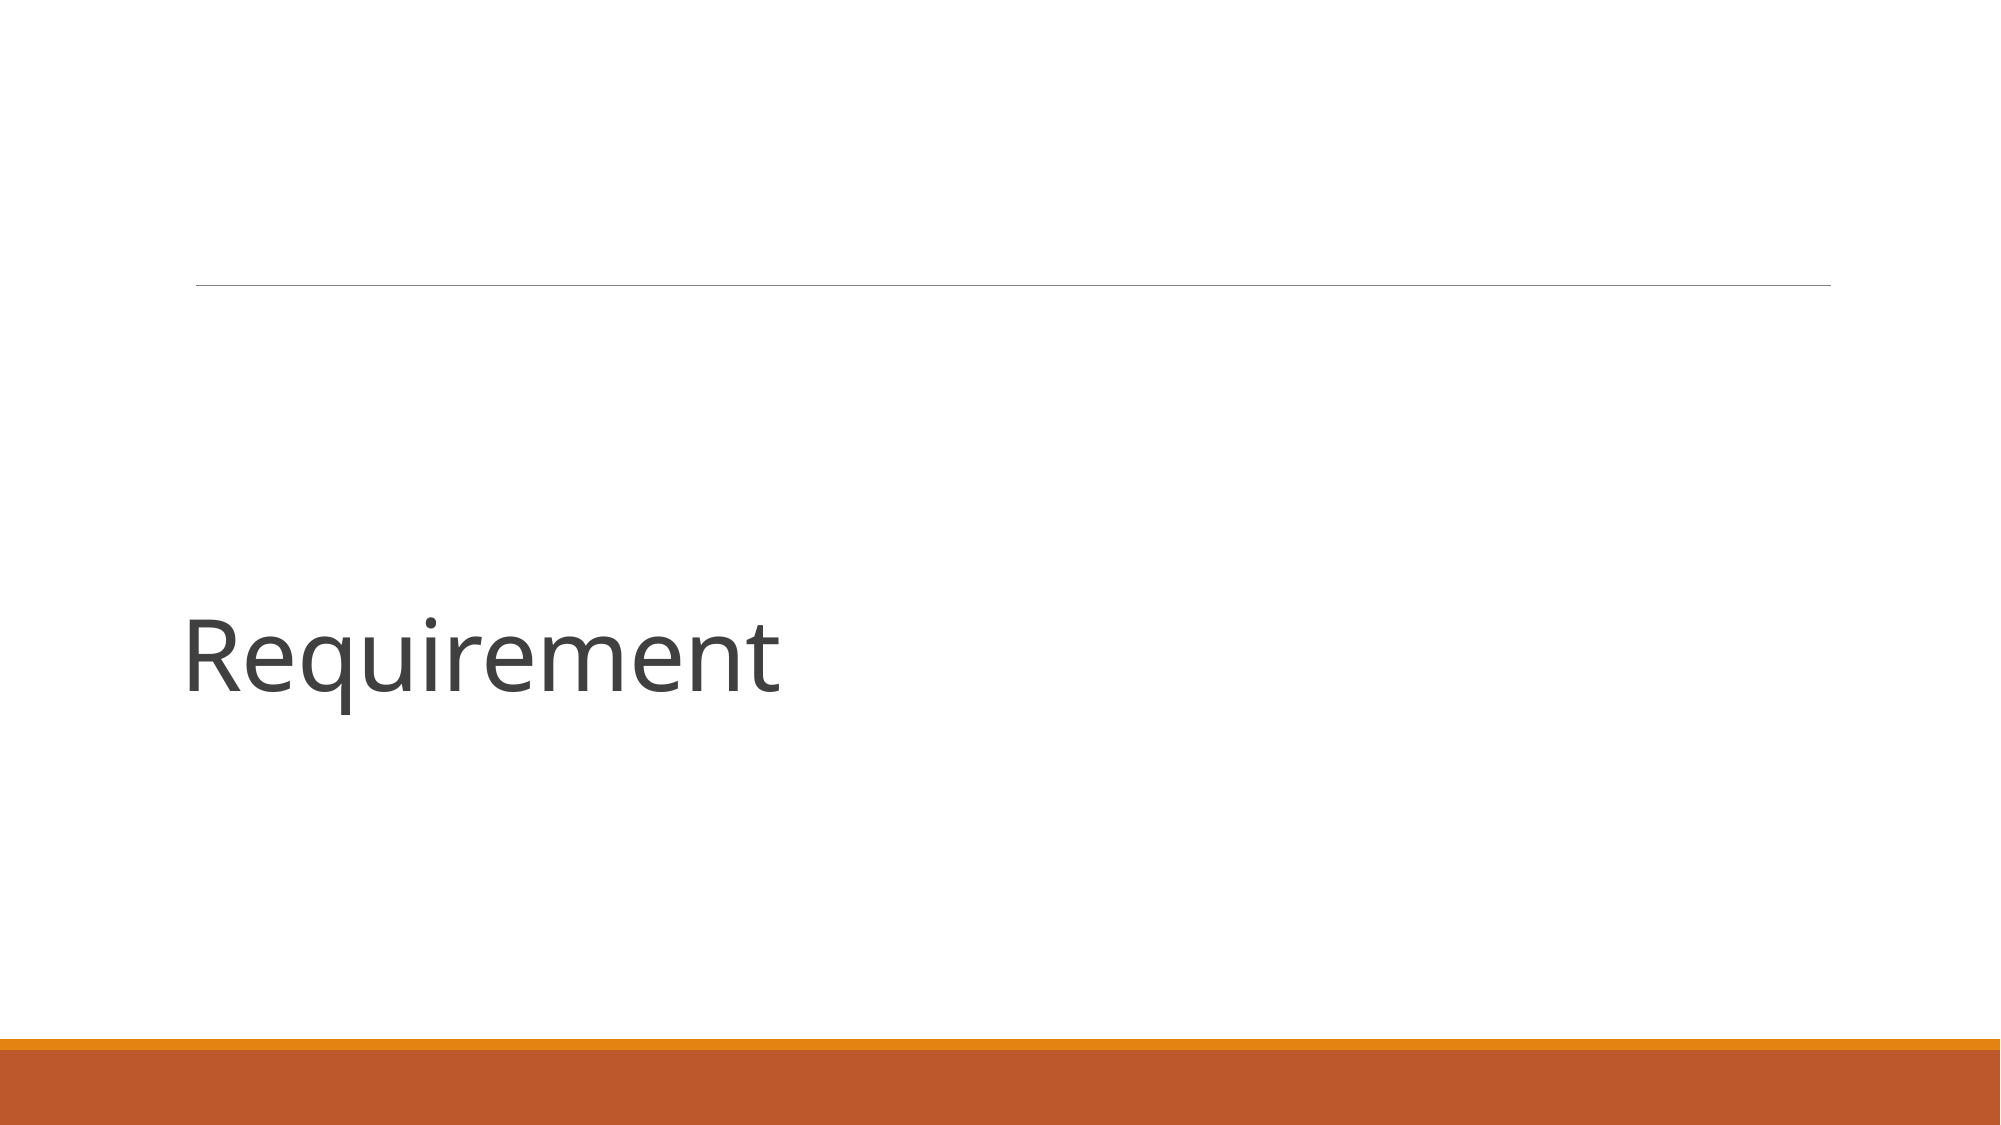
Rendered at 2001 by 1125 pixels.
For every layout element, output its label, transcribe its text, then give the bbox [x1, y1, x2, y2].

title Requirement [165, 477, 1791, 720]
